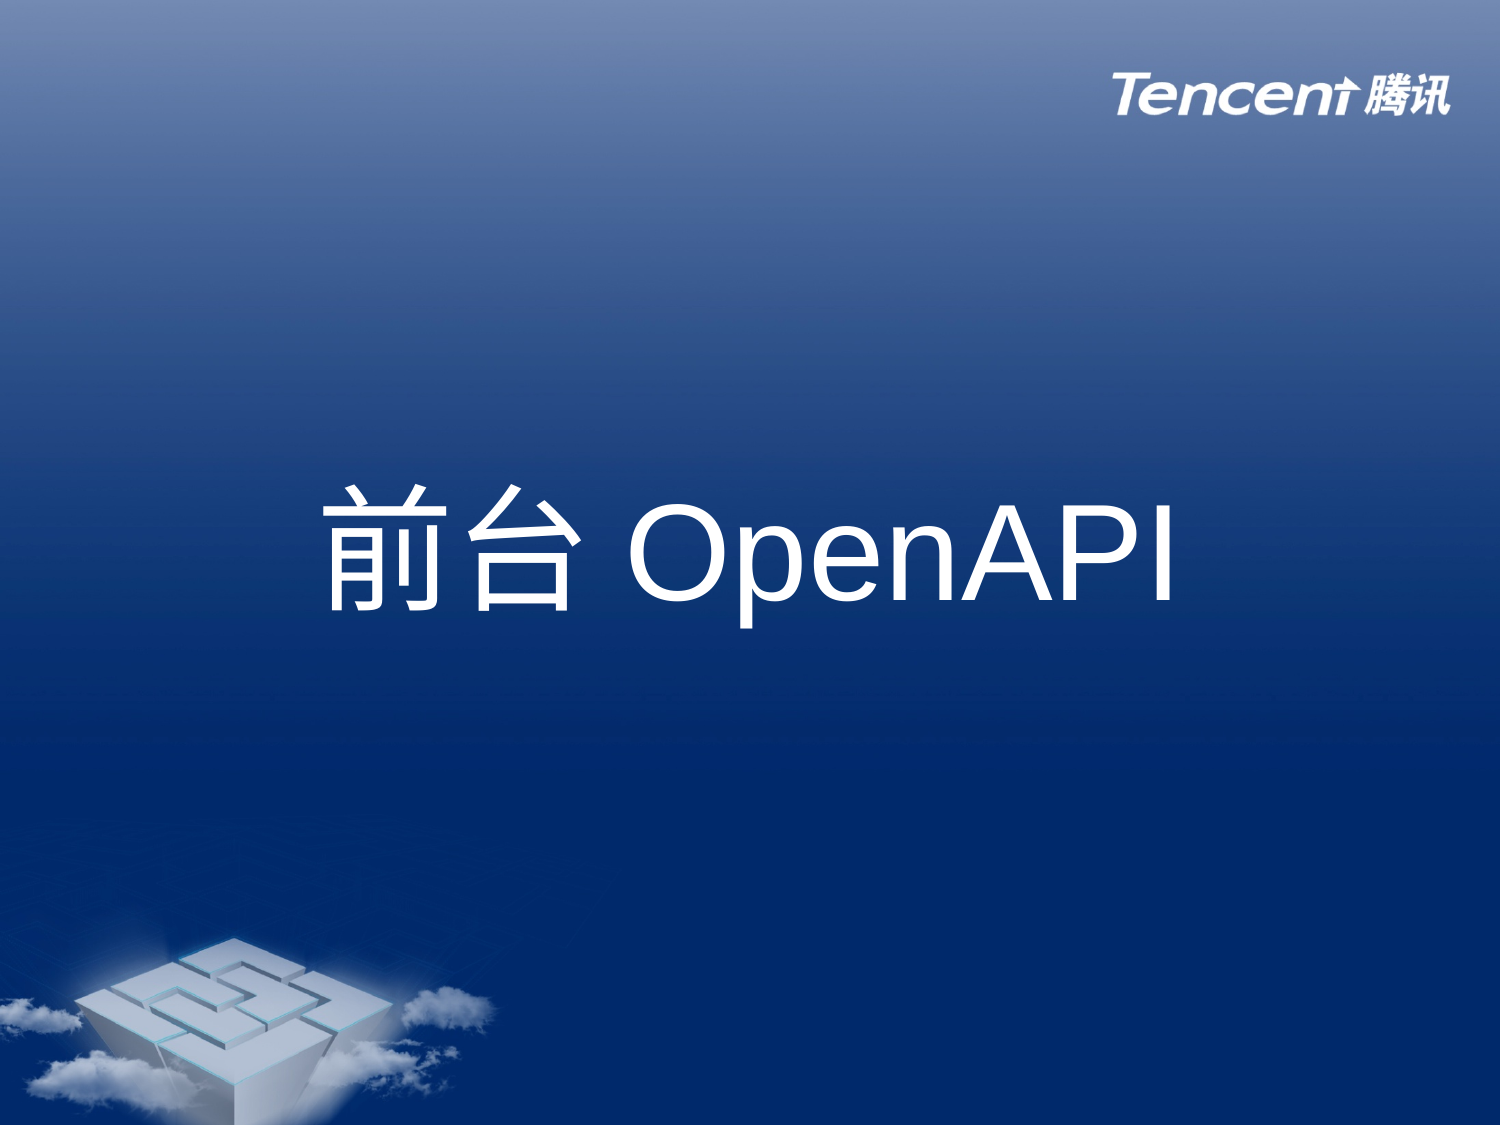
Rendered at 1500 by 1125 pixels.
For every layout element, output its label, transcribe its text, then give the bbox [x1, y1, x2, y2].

list 前台OpenAPI [75, 262, 1425, 1005]
picture [0, 0, 1500, 1125]
